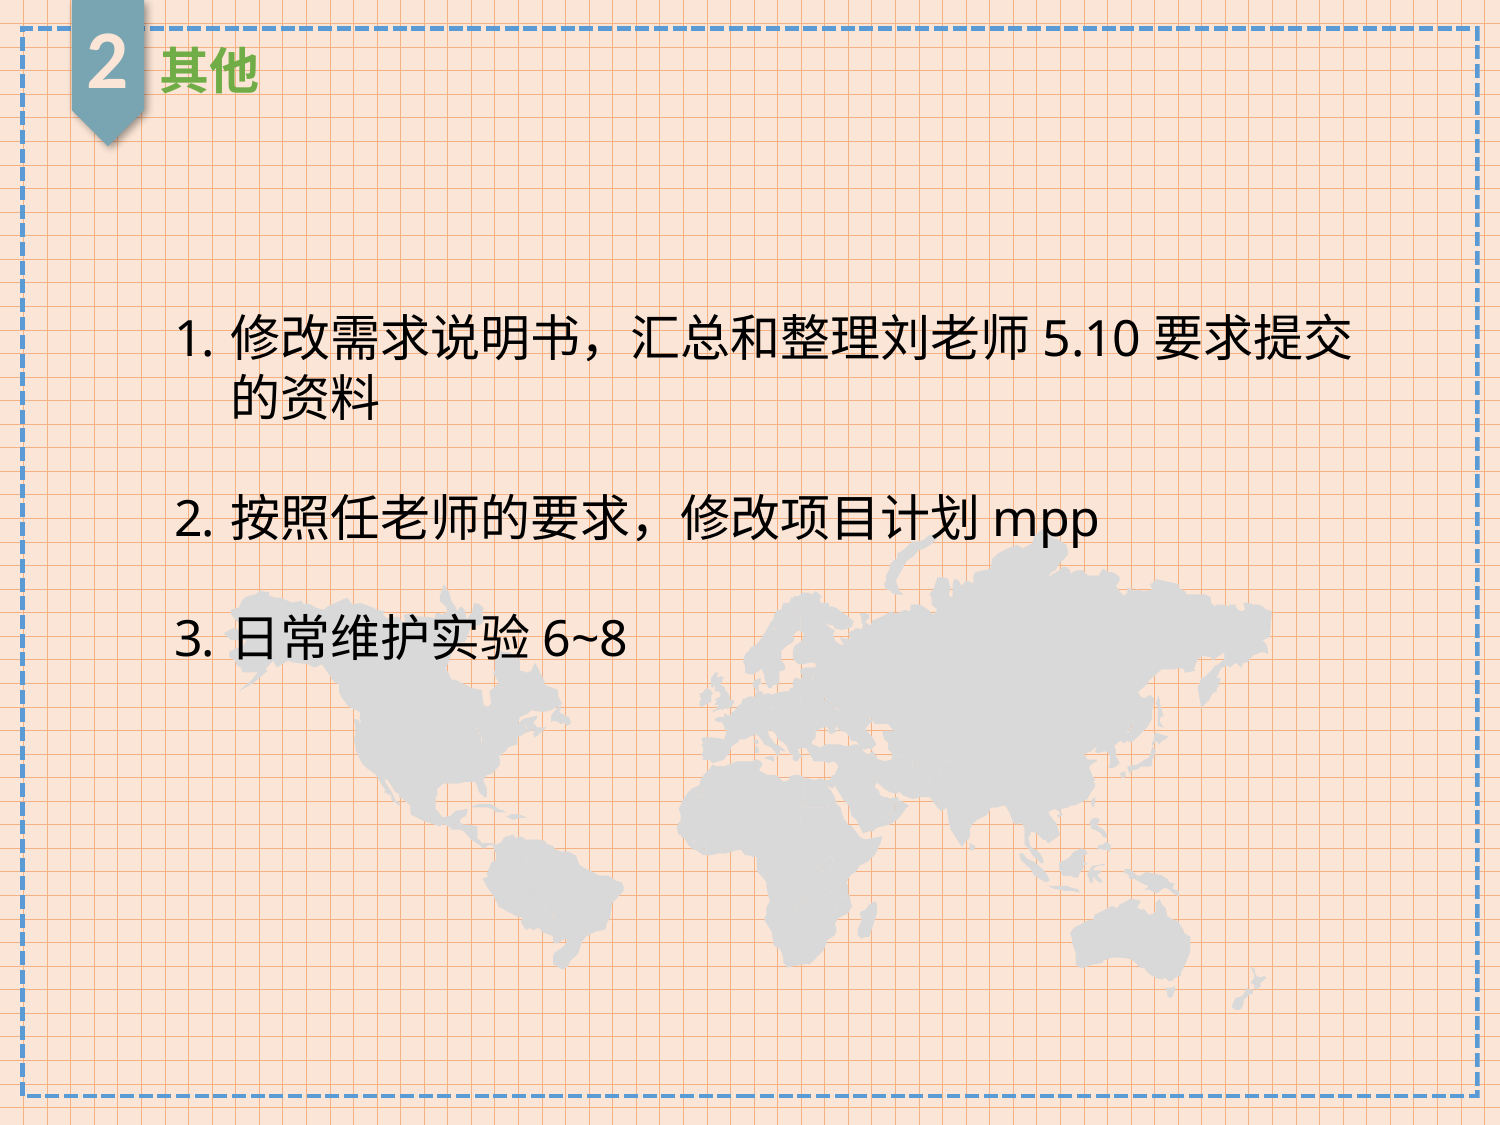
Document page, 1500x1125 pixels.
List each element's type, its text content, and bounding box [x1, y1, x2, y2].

list 其他 [144, 35, 662, 112]
text_box [1408, 395, 1500, 403]
text_box 修改需求说明书，汇总和整理刘老师5.10要求提交的资料 按照任老师的要求，修改项目计划mpp 日常维护实验6~8 [159, 298, 1408, 674]
list 2 [71, 0, 145, 123]
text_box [223, 529, 1272, 1011]
